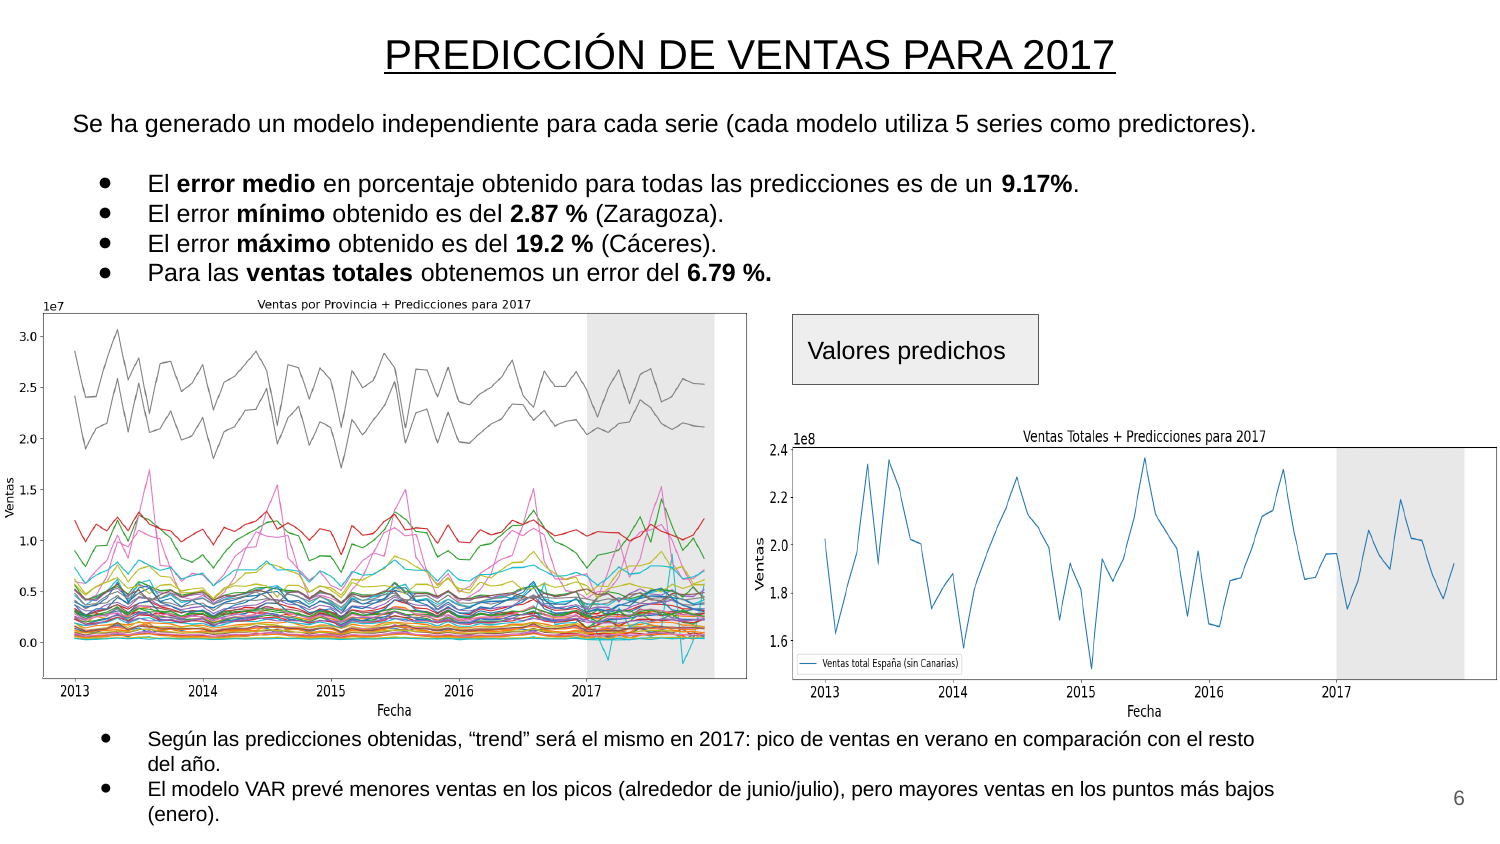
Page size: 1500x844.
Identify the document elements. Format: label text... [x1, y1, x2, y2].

slide_number ‹#› [1389, 764, 1480, 830]
text_box Se ha generado un modelo independiente para cada serie (cada modelo utiliza 5 series como predictores). El error medio en porcentaje obtenido para todas las predicciones es de un 9.17%. El error mínimo obtenido es del 2.87 % (Zaragoza). El error máximo obtenido es del 19.2 % (Cáceres). Para las ventas totales obtenemos un error del 6.79 %. [57, 92, 1455, 372]
text_box Valores predichos [792, 314, 1039, 385]
text_box Según las predicciones obtenidas, “trend” será el mismo en 2017: pico de ventas en verano en comparación con el resto del año. El modelo VAR prevé menores ventas en los picos (alrededor de junio/julio), pero mayores ventas en los puntos más bajos (enero). [57, 733, 1292, 841]
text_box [0, 288, 751, 725]
picture [750, 423, 1500, 727]
text_box PREDICCIÓN DE VENTAS PARA 2017 [251, 12, 1249, 92]
